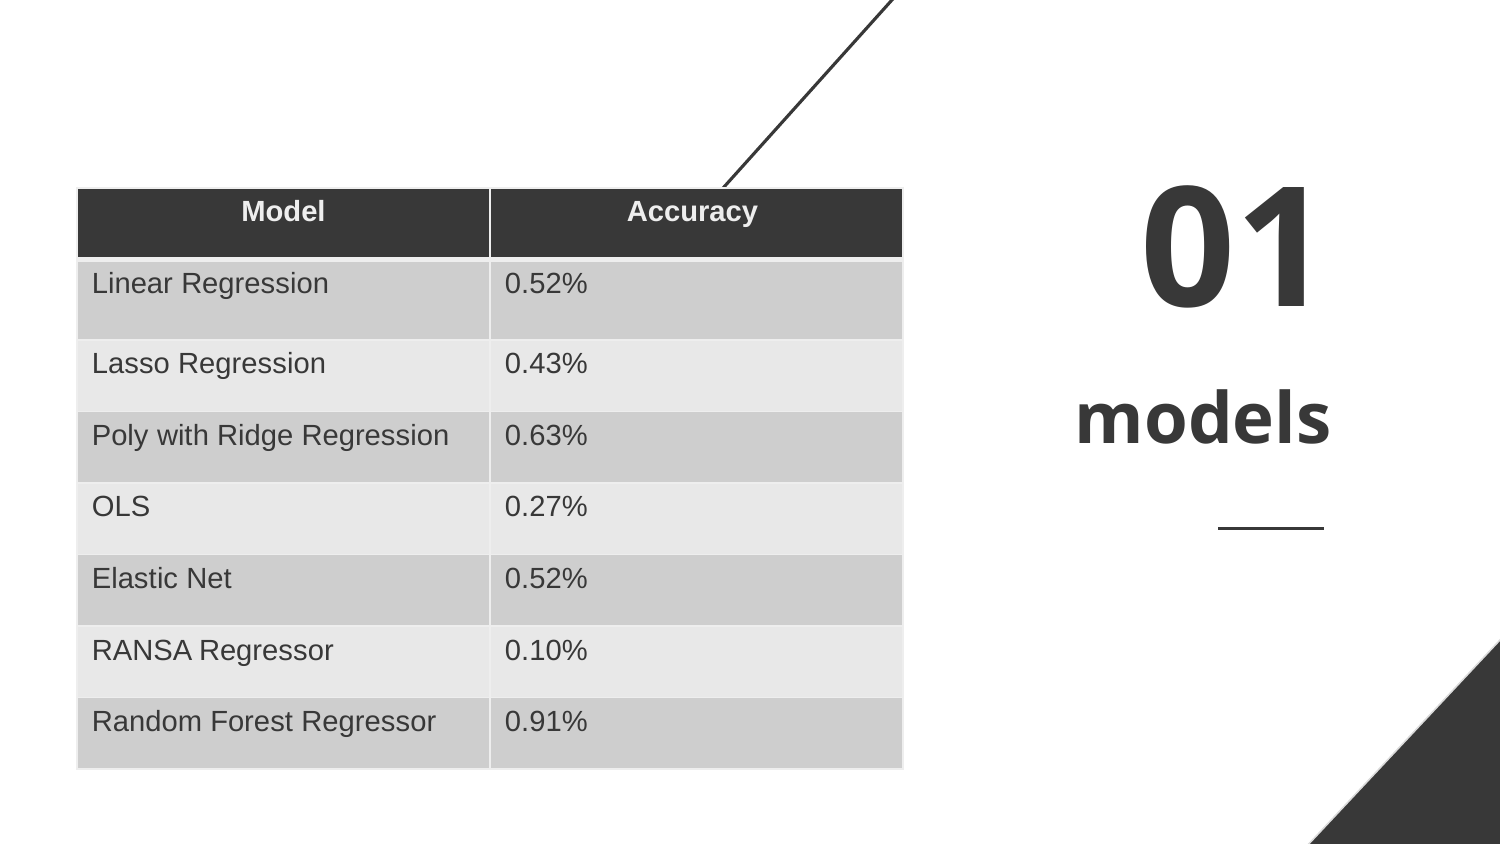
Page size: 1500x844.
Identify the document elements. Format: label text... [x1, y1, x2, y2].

table_cell 0.63% [491, 412, 902, 482]
table_cell Elastic Net [78, 555, 489, 625]
table_cell 0.10% [491, 627, 902, 697]
table_header Model [78, 189, 489, 257]
table_cell 0.91% [491, 698, 902, 768]
table_cell 0.52% [491, 555, 902, 625]
title models [904, 344, 1347, 486]
table_cell Lasso Regression [78, 341, 489, 411]
table_cell 0.43% [491, 341, 902, 411]
table_cell Random Forest Regressor [78, 698, 489, 768]
title 01 [845, 169, 1347, 311]
table_cell 0.27% [491, 484, 902, 554]
table_cell OLS [78, 484, 489, 554]
table_cell RANSA Regressor [78, 627, 489, 697]
table_cell Linear Regression [78, 262, 489, 339]
table_cell 0.52% [491, 262, 902, 339]
table_cell Poly with Ridge Regression [78, 412, 489, 482]
table_header Accuracy [491, 189, 902, 257]
